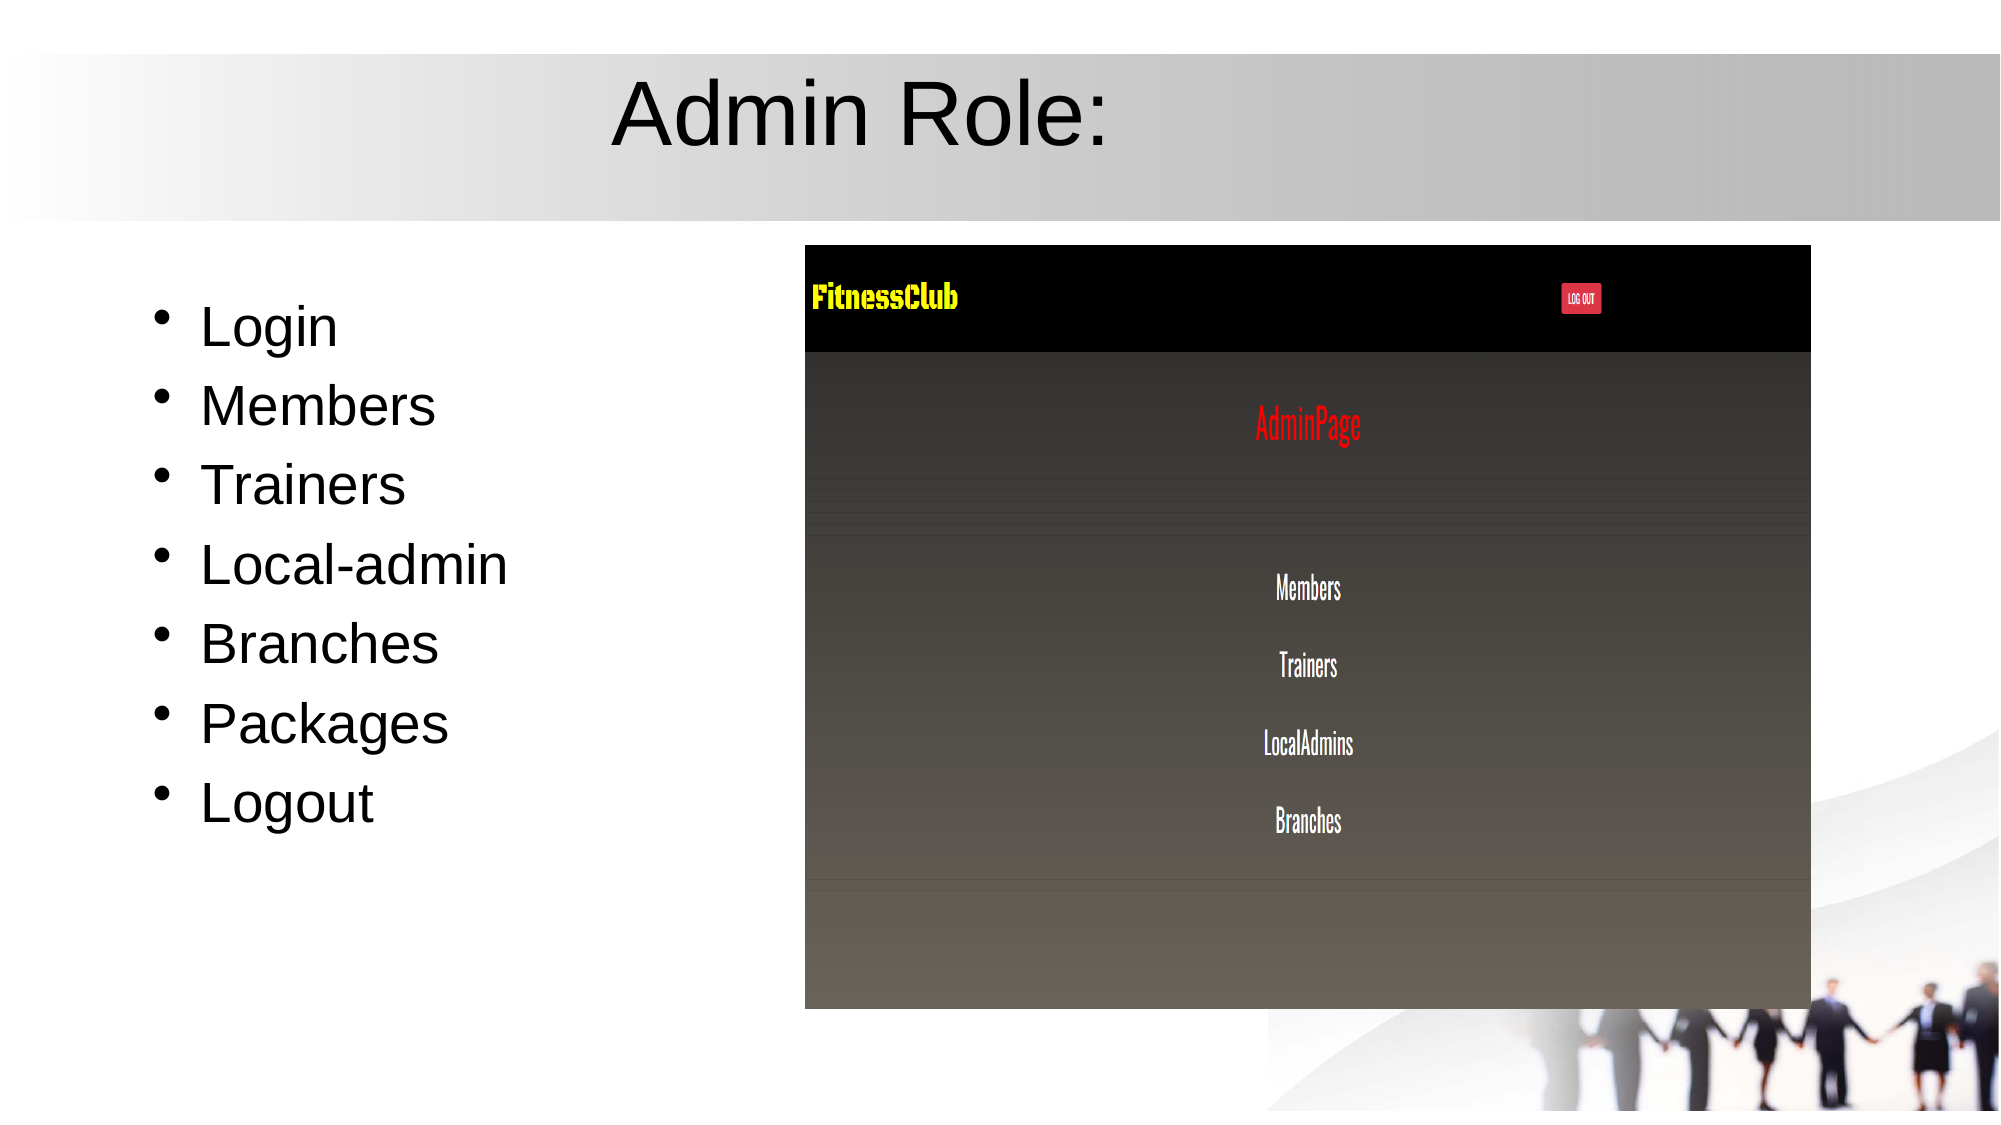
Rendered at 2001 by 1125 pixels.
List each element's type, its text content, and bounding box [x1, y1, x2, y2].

list Login Members Trainers Local-admin Branches Packages Logout [137, 282, 805, 843]
title Admin Role: [51, 0, 1673, 220]
picture [805, 245, 1999, 1111]
